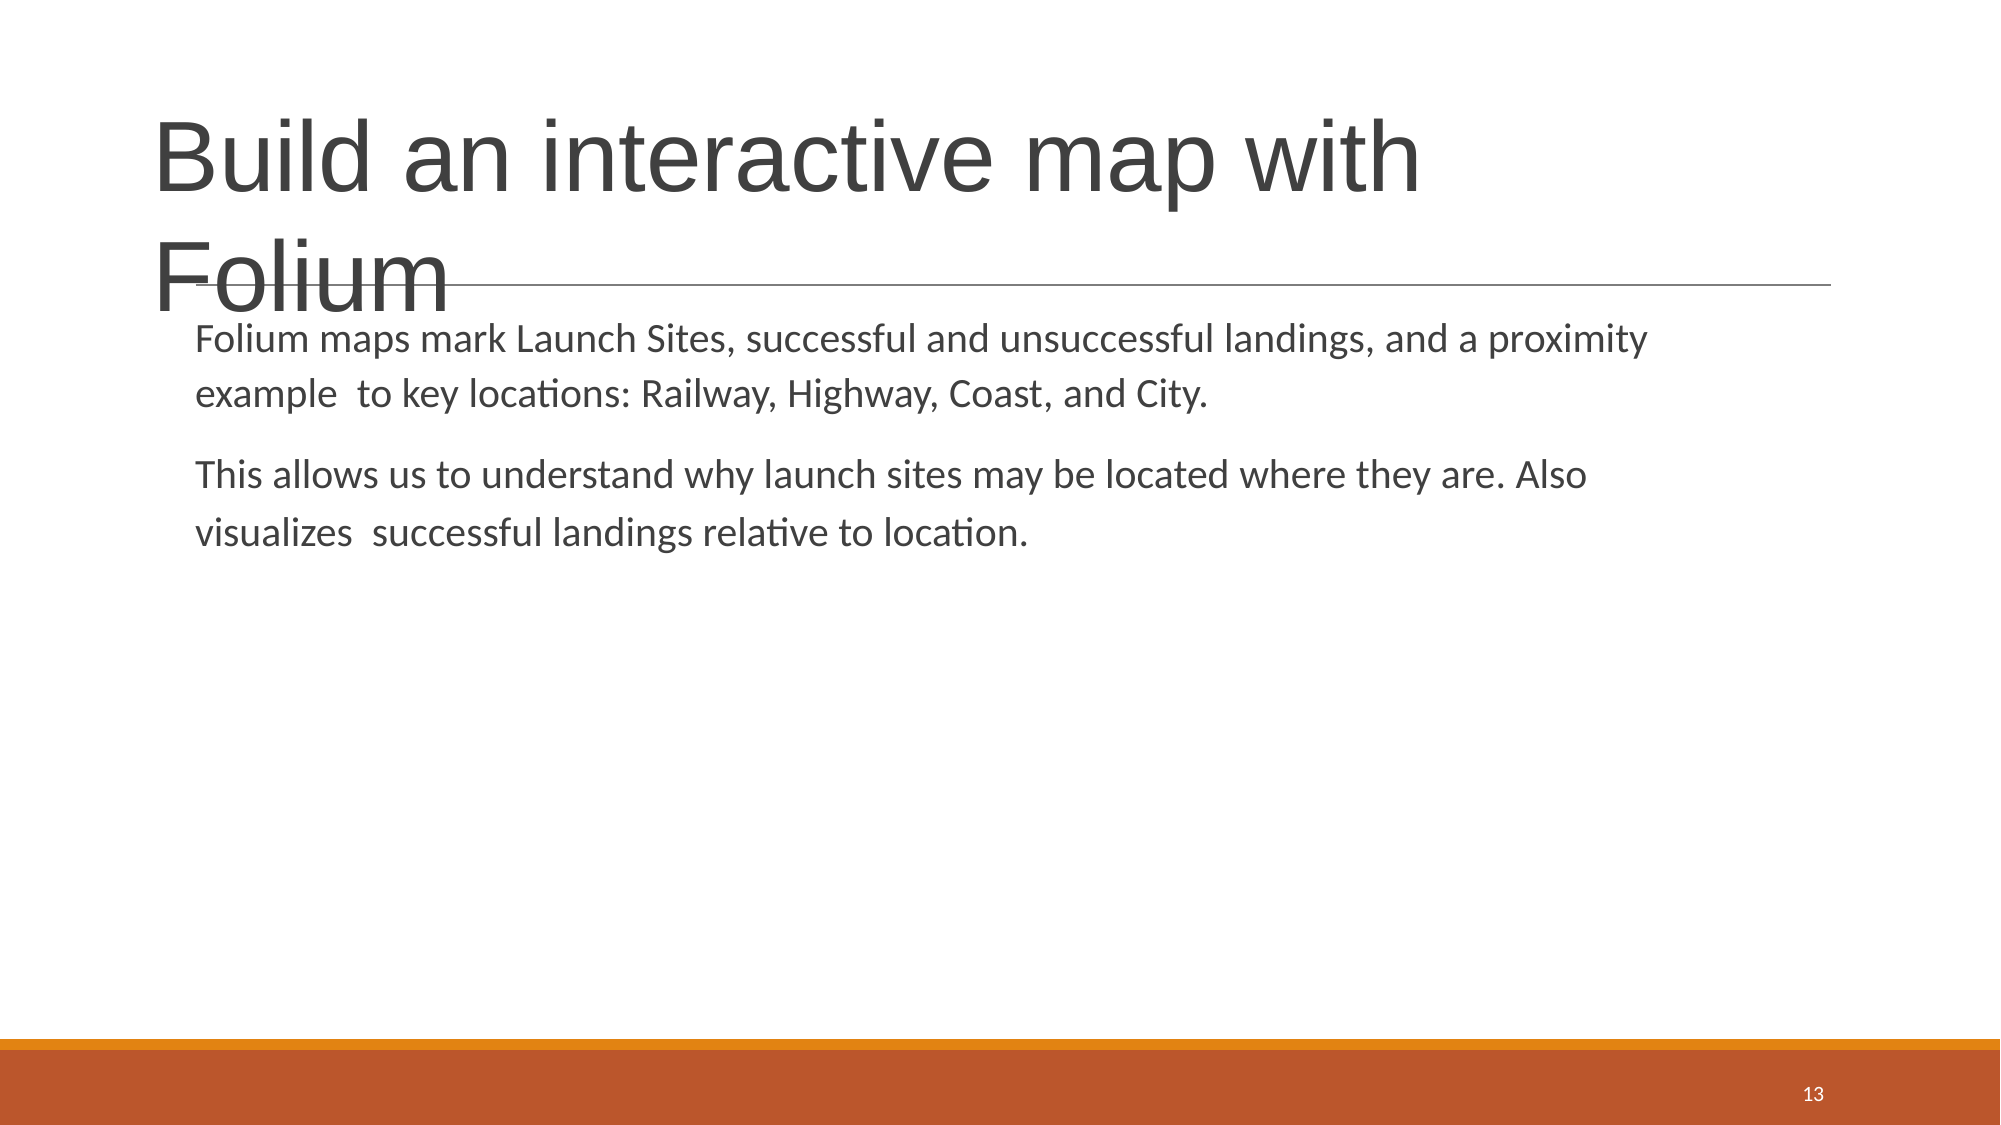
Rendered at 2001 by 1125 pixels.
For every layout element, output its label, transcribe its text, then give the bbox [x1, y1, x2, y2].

text_box Folium maps mark Launch Sites, successful and unsuccessful landings, and a proximity example to key locations: Railway, Highway, Coast, and City. This allows us to understand why launch sites may be located where they are. Also visualizes successful landings relative to location. [192, 299, 1795, 636]
slide_number ‹#› [1795, 1077, 1831, 1125]
title Build an interactive map with Folium [150, 89, 1584, 332]
